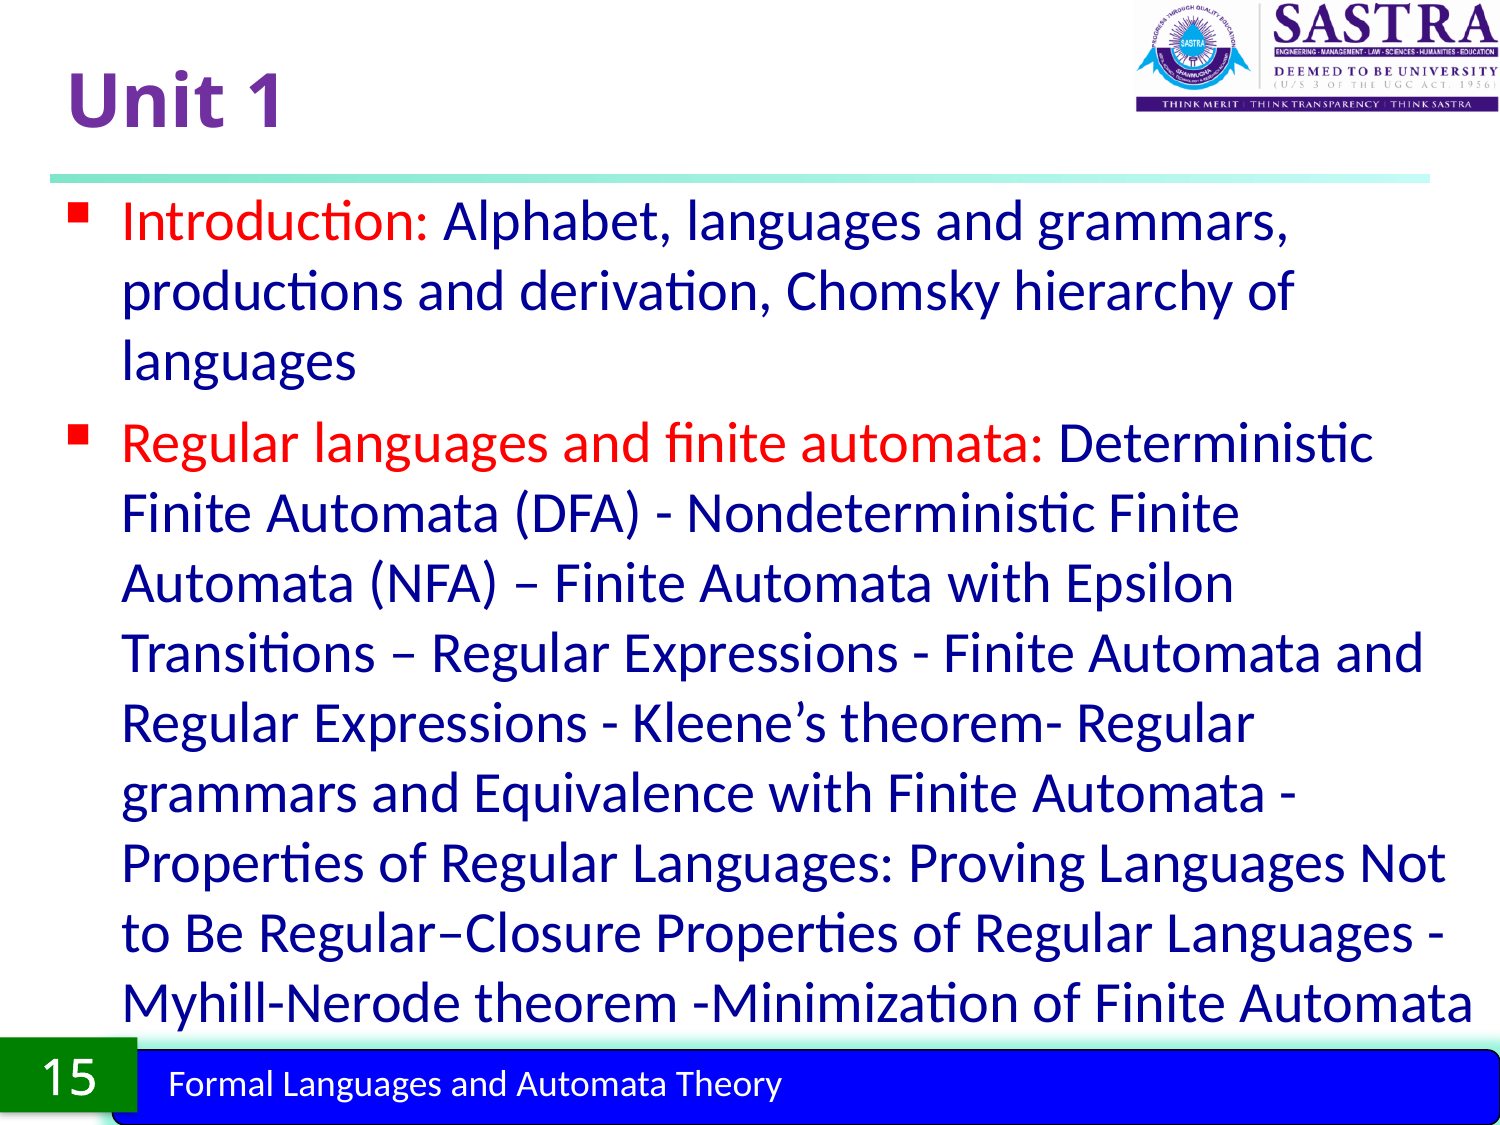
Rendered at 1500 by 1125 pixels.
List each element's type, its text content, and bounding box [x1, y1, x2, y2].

list Introduction: Alphabet, languages and grammars, productions and derivation, Chomsky hierarchy of languages Regular languages and finite automata: Deterministic Finite Automata (DFA) - Nondeterministic Finite Automata (NFA) – Finite Automata with Epsilon Transitions – Regular Expressions - Finite Automata and Regular Expressions - Kleene’s theorem- Regular grammars and Equivalence with Finite Automata - Properties of Regular Languages: Proving Languages Not to Be Regular–Closure Properties of Regular Languages - Myhill-Nerode theorem -Minimization of Finite Automata [49, 174, 1500, 988]
picture [1133, 0, 1500, 113]
picture [1182, 40, 1199, 46]
title Unit 1 [49, 49, 1429, 151]
slide_number 15 [0, 1037, 138, 1113]
